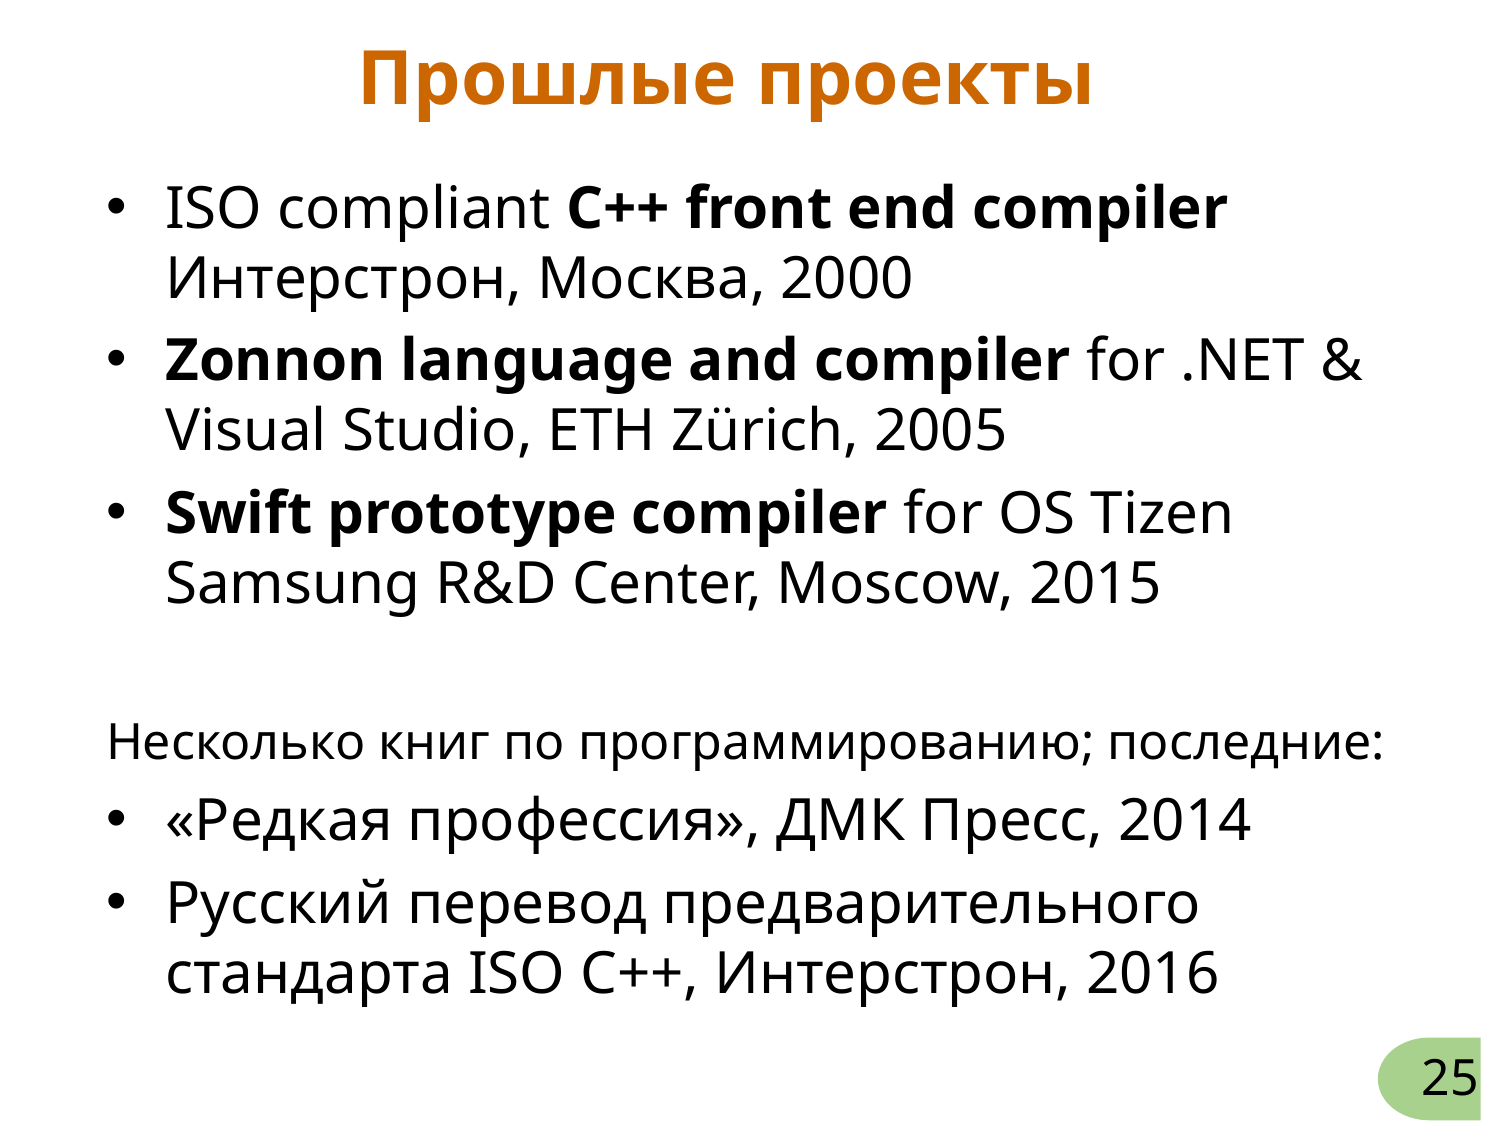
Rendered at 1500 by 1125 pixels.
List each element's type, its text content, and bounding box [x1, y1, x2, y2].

text_box Прошлые проекты [292, 22, 1162, 128]
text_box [1377, 1037, 1500, 1121]
text_box ISO compliant C++ front end compiler Интерстрон, Москва, 2000 Zonnon language and compiler for .NET & Visual Studio, ETH Zürich, 2005 Swift prototype compiler for OS Tizen Samsung R&D Center, Moscow, 2015 Несколько книг по программированию; последние: «Редкая профессия», ДМК Пресс, 2014 Русский перевод предварительного стандарта ISO С++, Интерстрон, 2016 [106, 170, 1445, 1013]
